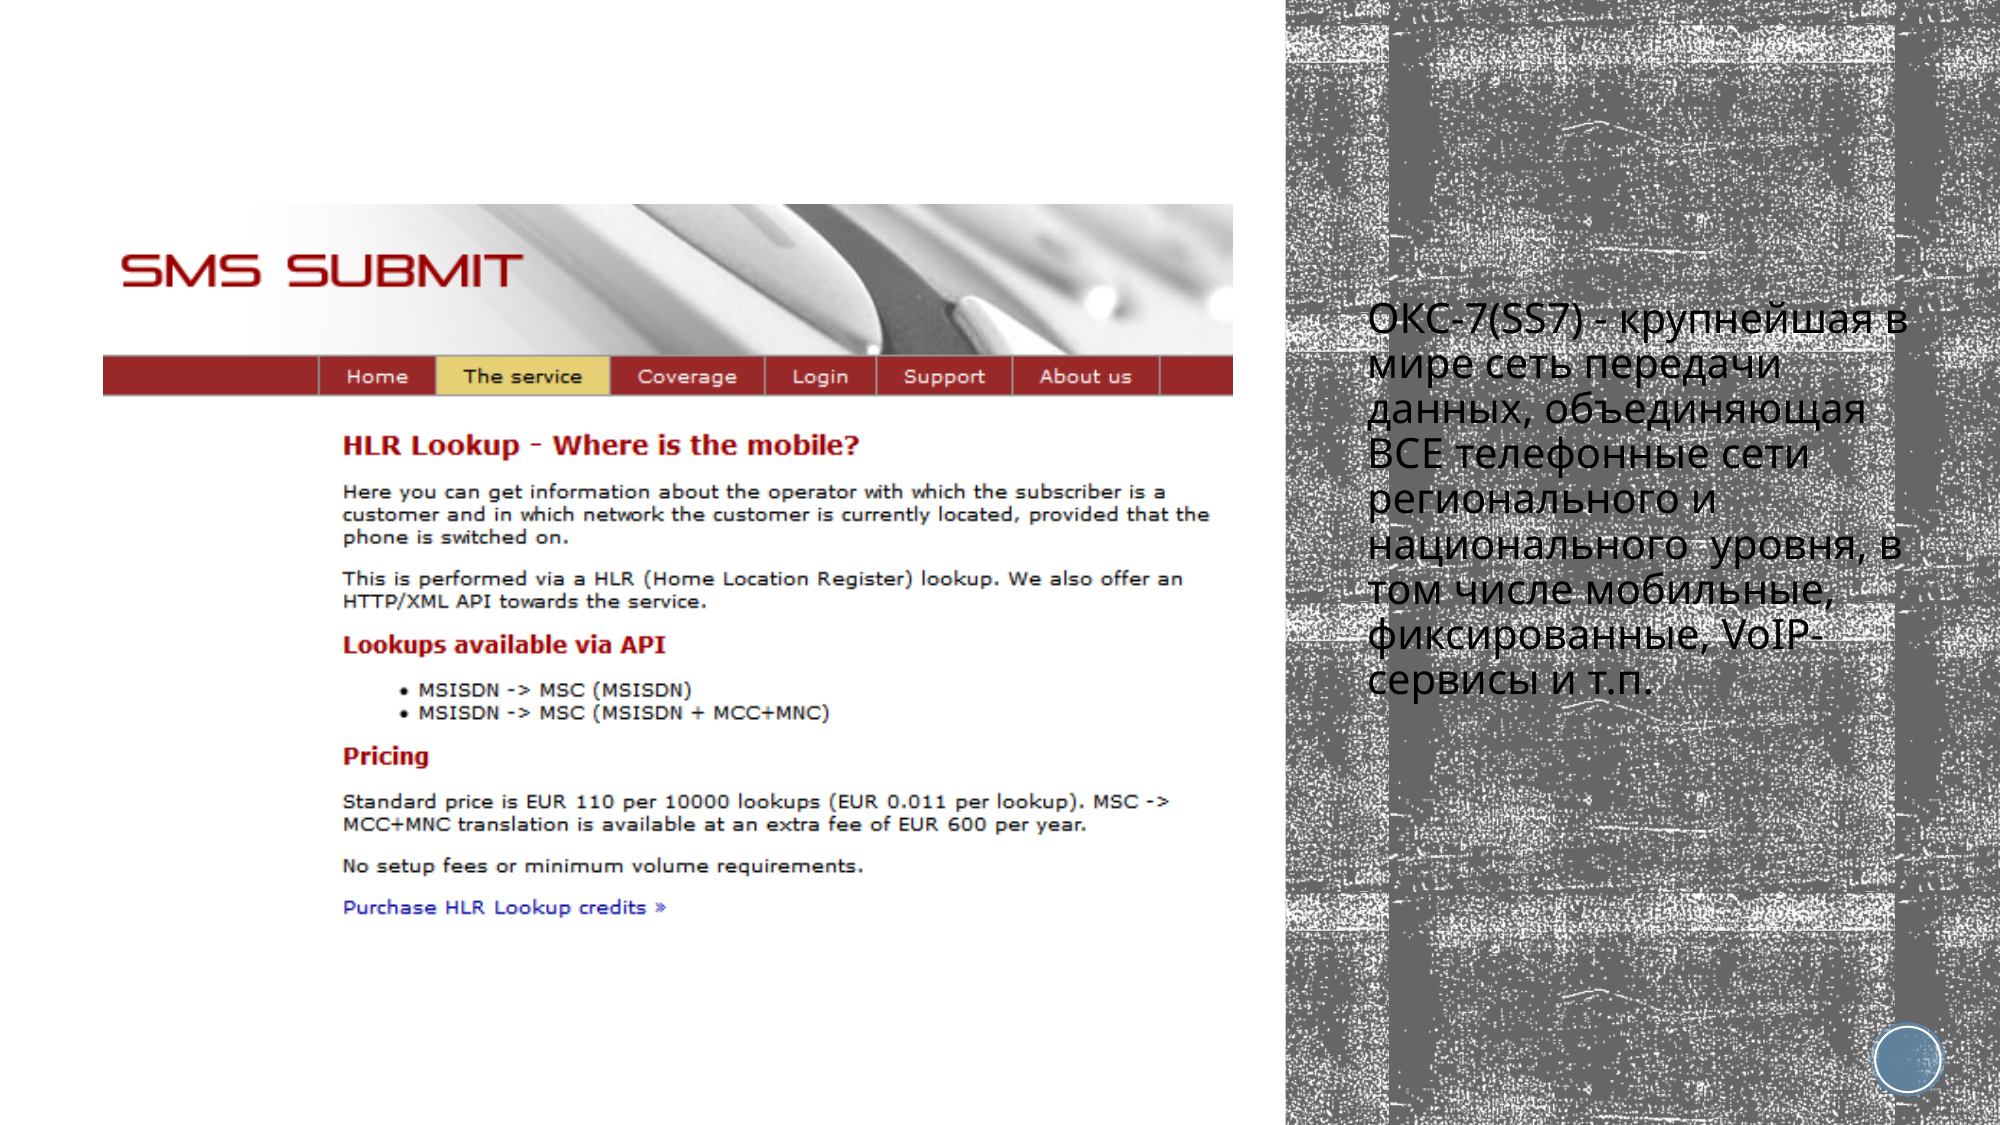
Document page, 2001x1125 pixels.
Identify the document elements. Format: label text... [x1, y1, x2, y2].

list ОКС-7(SS7) - крупнейшая в мире сеть передачи данных, объединяющая ВСЕ телефонные сети регионального и национального уровня, в том числе мобильные, фиксированные, VoIP-сервисы и т.п. [1352, 290, 1934, 955]
text_box [1284, 0, 2000, 1125]
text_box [1872, 1024, 1944, 1096]
picture [103, 204, 1233, 922]
